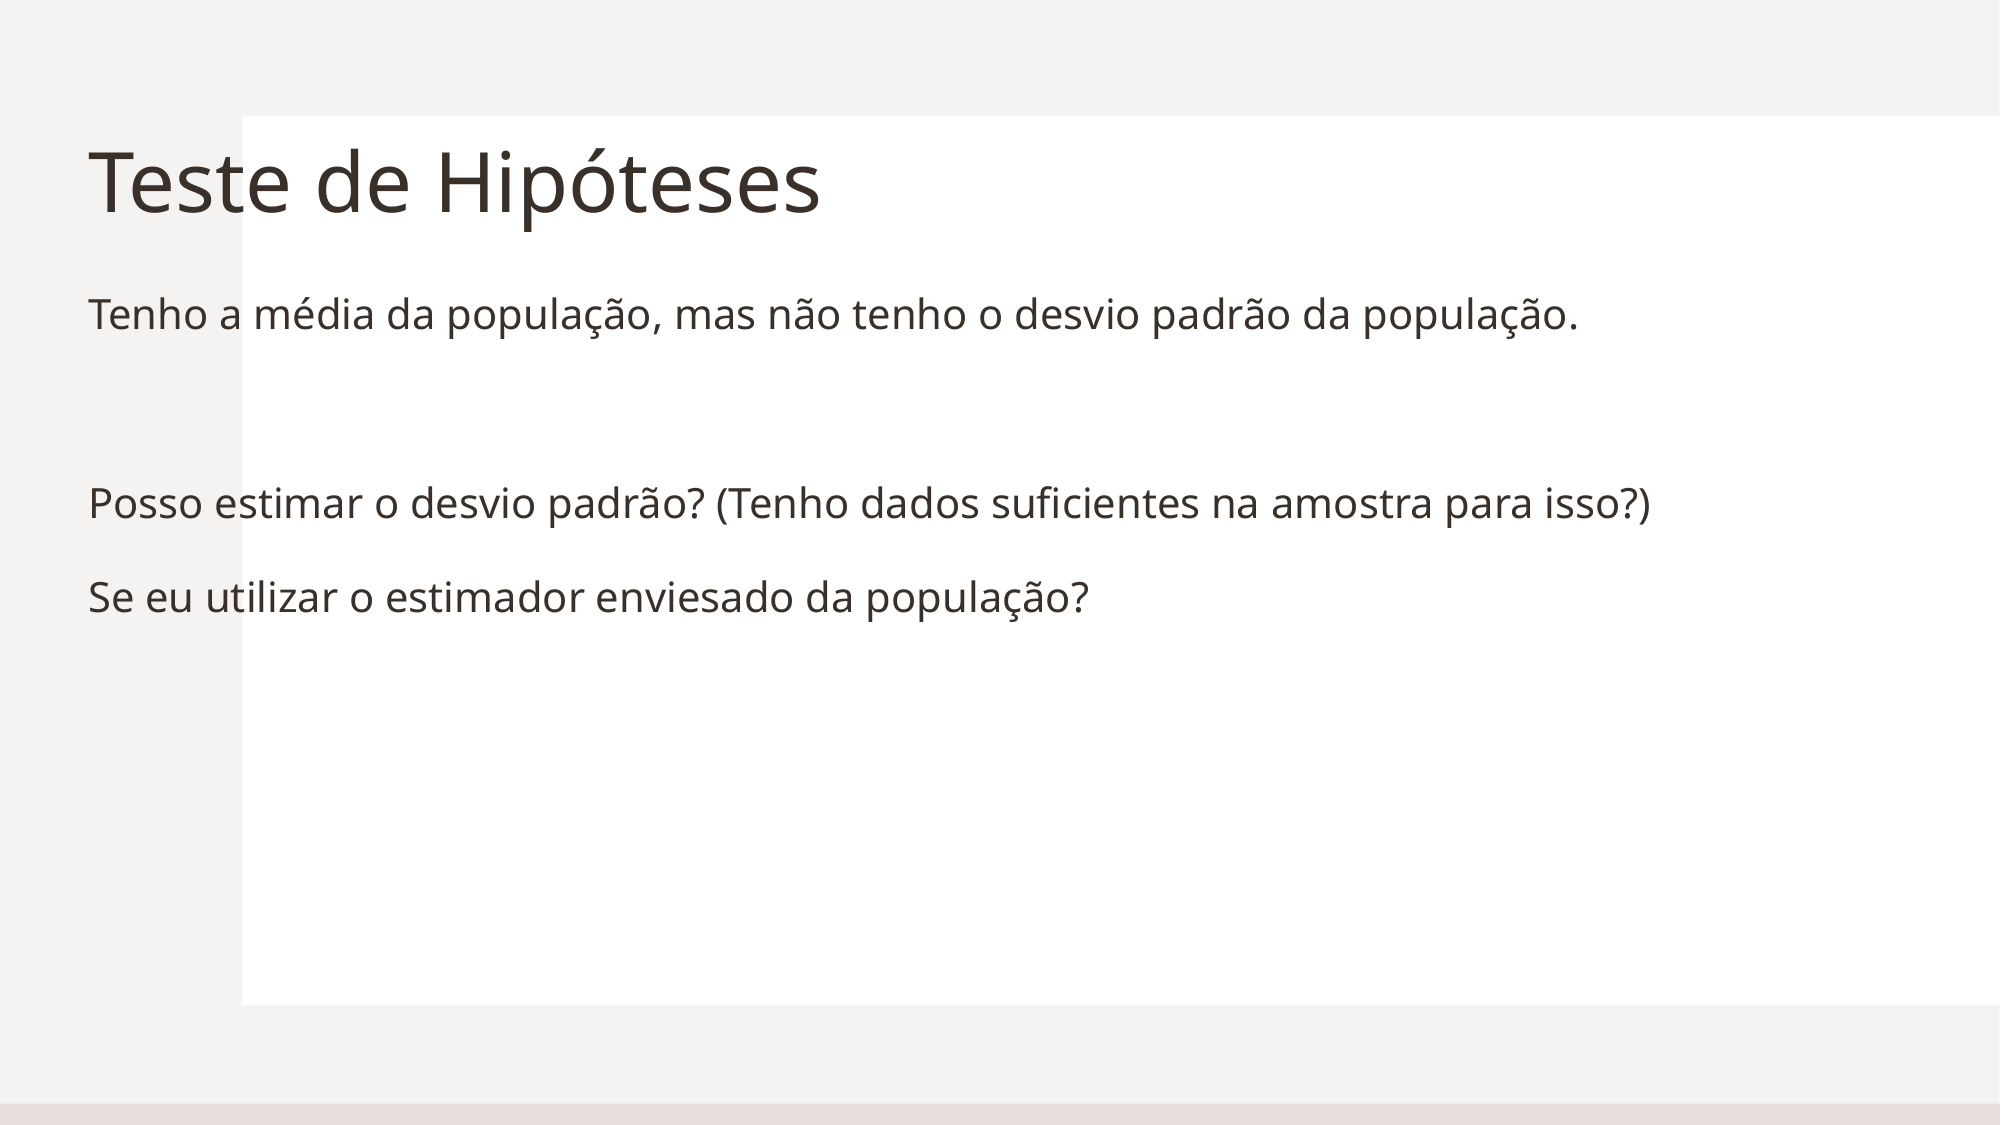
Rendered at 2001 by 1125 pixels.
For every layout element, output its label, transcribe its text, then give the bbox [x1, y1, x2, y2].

title Teste de Hipóteses [68, 69, 1932, 251]
list Tenho a média da população, mas não tenho o desvio padrão da população. Posso estimar o desvio padrão? (Tenho dados suficientes na amostra para isso?) Se eu utilizar o estimador enviesado da população? [68, 267, 1932, 1002]
